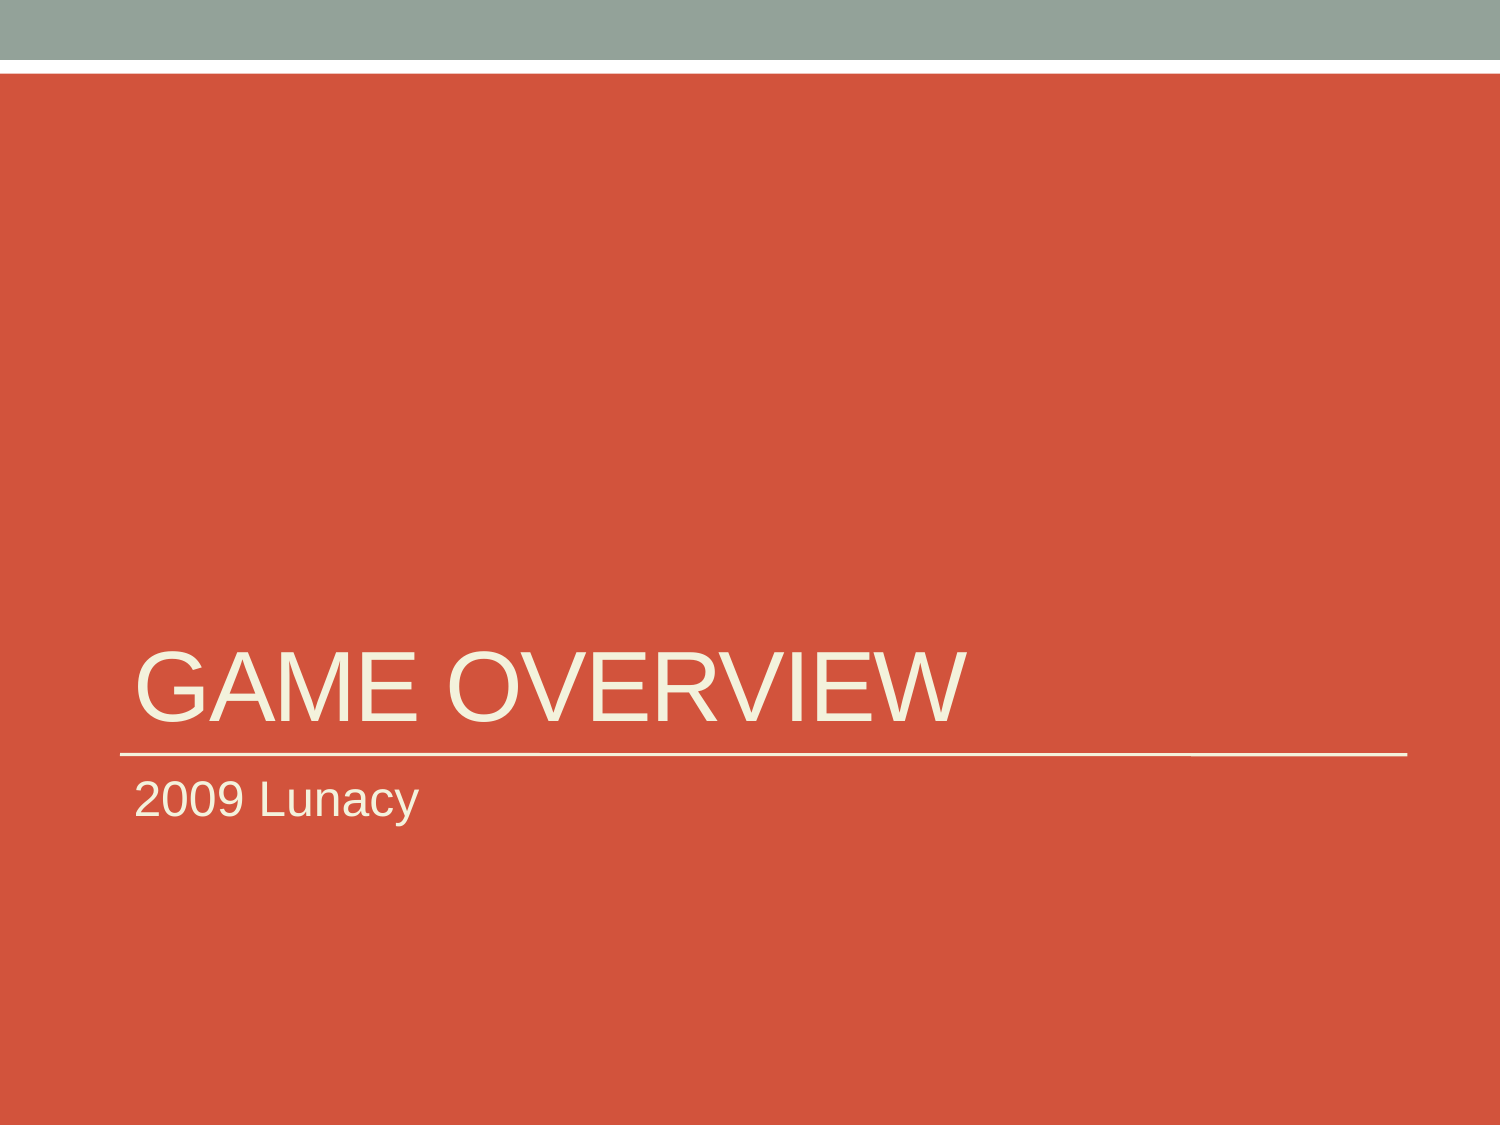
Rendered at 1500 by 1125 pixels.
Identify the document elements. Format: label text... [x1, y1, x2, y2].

list 2009 Lunacy [118, 758, 1394, 1006]
title Game Overview [118, 387, 1394, 749]
